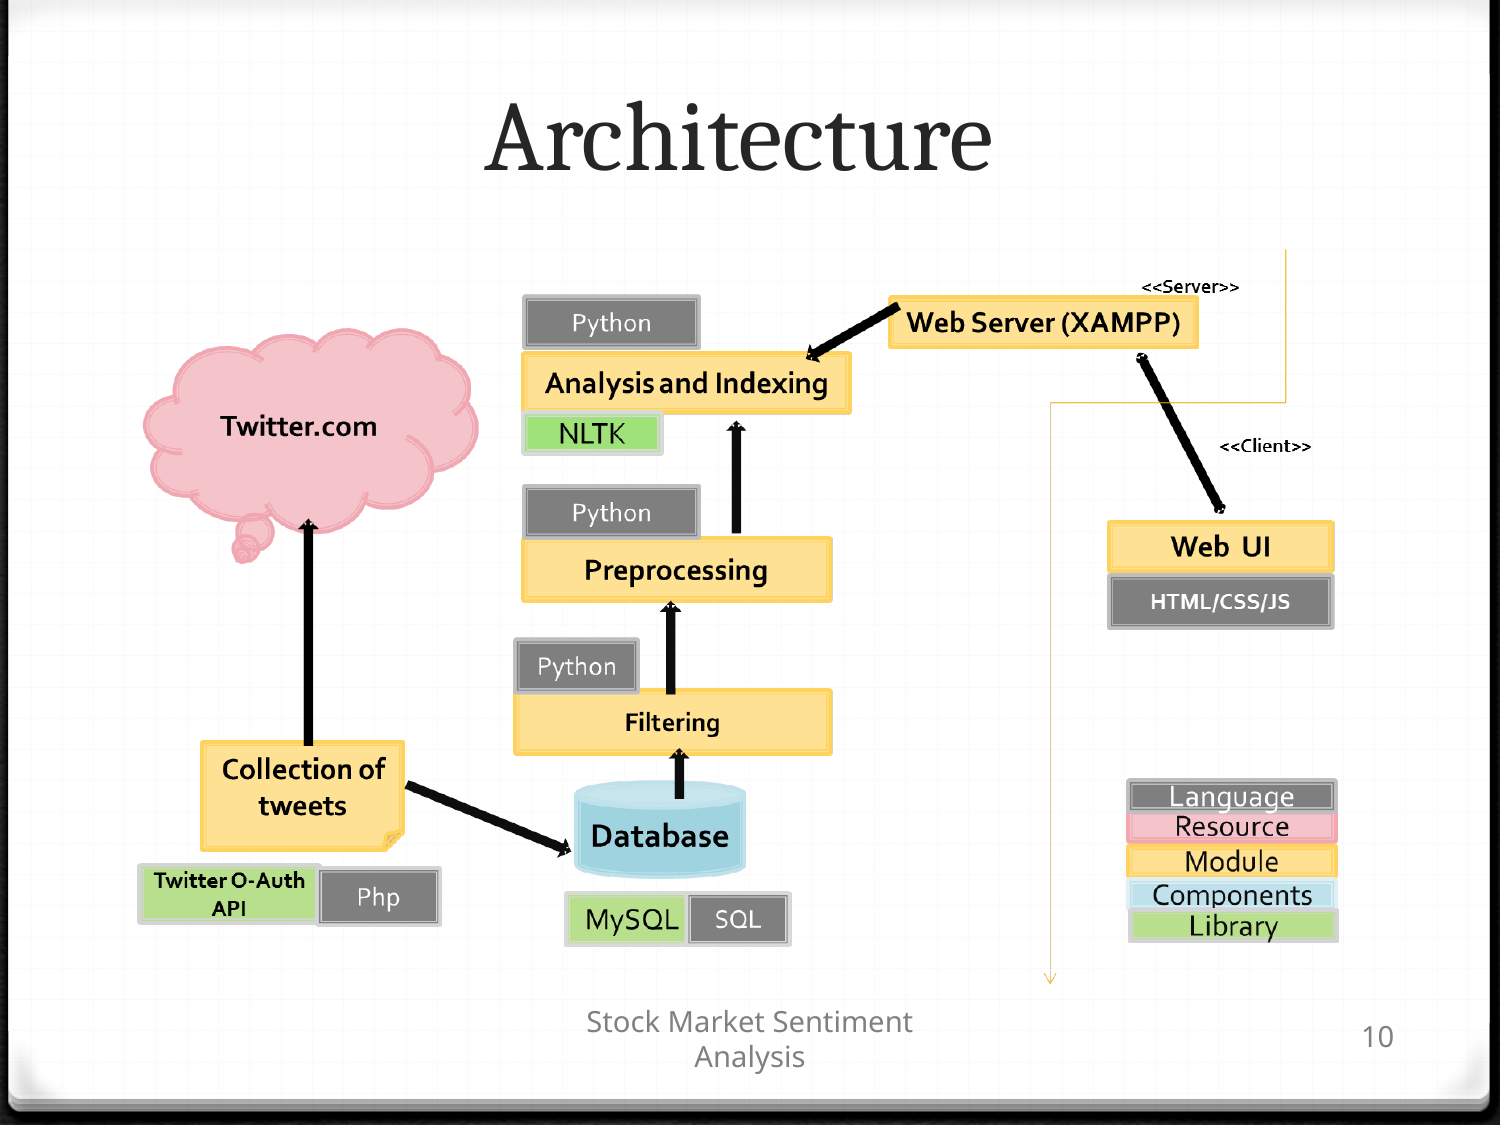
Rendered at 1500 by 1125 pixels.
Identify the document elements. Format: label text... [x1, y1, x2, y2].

slide_number 10 [1059, 1008, 1410, 1069]
title Architecture [90, 12, 1410, 250]
footer Stock Market Sentiment Analysis [512, 1008, 988, 1069]
picture [0, 0, 1500, 1125]
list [137, 249, 1363, 993]
